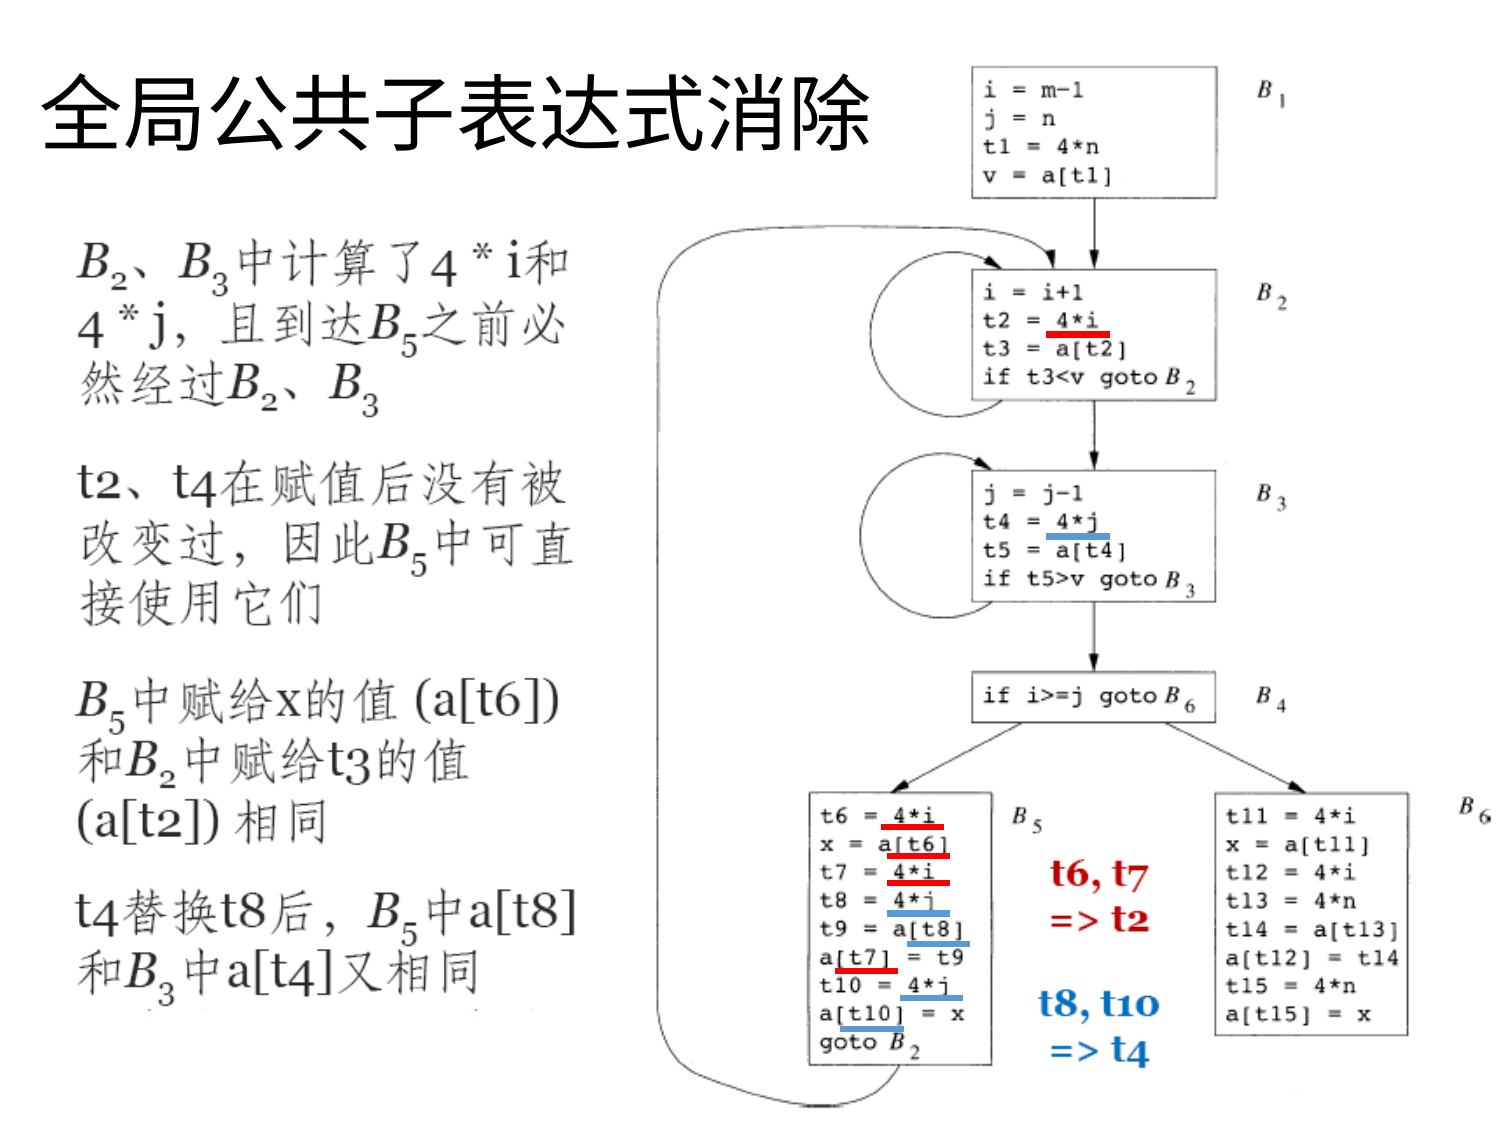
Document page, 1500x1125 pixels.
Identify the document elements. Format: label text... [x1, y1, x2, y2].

picture [71, 669, 561, 848]
picture [71, 229, 572, 419]
picture [71, 456, 578, 632]
picture [67, 885, 576, 1011]
picture [651, 42, 1495, 1111]
title 全局公共子表达式消除 [24, 59, 651, 175]
